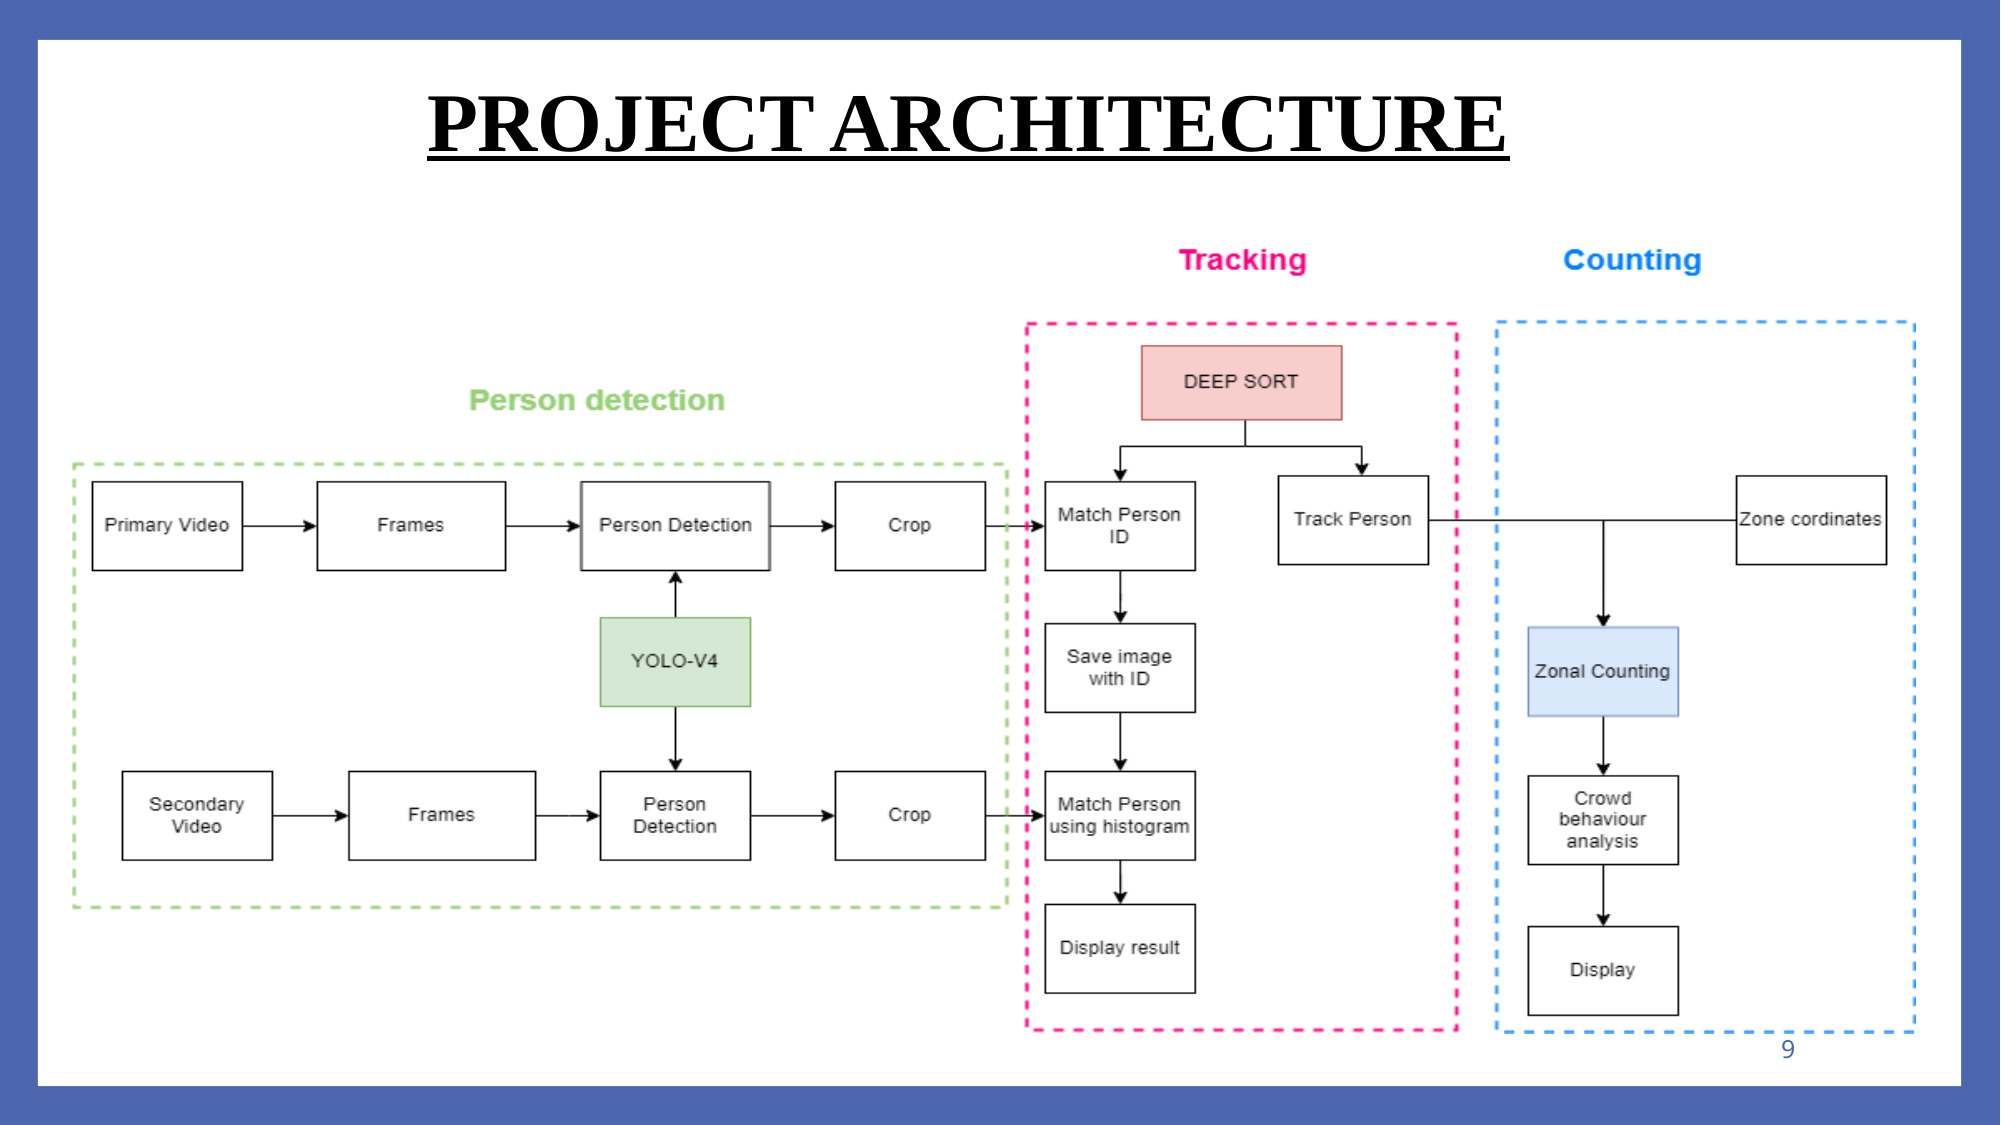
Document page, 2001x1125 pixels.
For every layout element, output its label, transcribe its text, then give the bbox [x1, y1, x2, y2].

slide_number 9 [1530, 1045, 1811, 1081]
text_box PROJECT ARCHITECTURE [412, 60, 1588, 176]
picture [72, 239, 1916, 1034]
